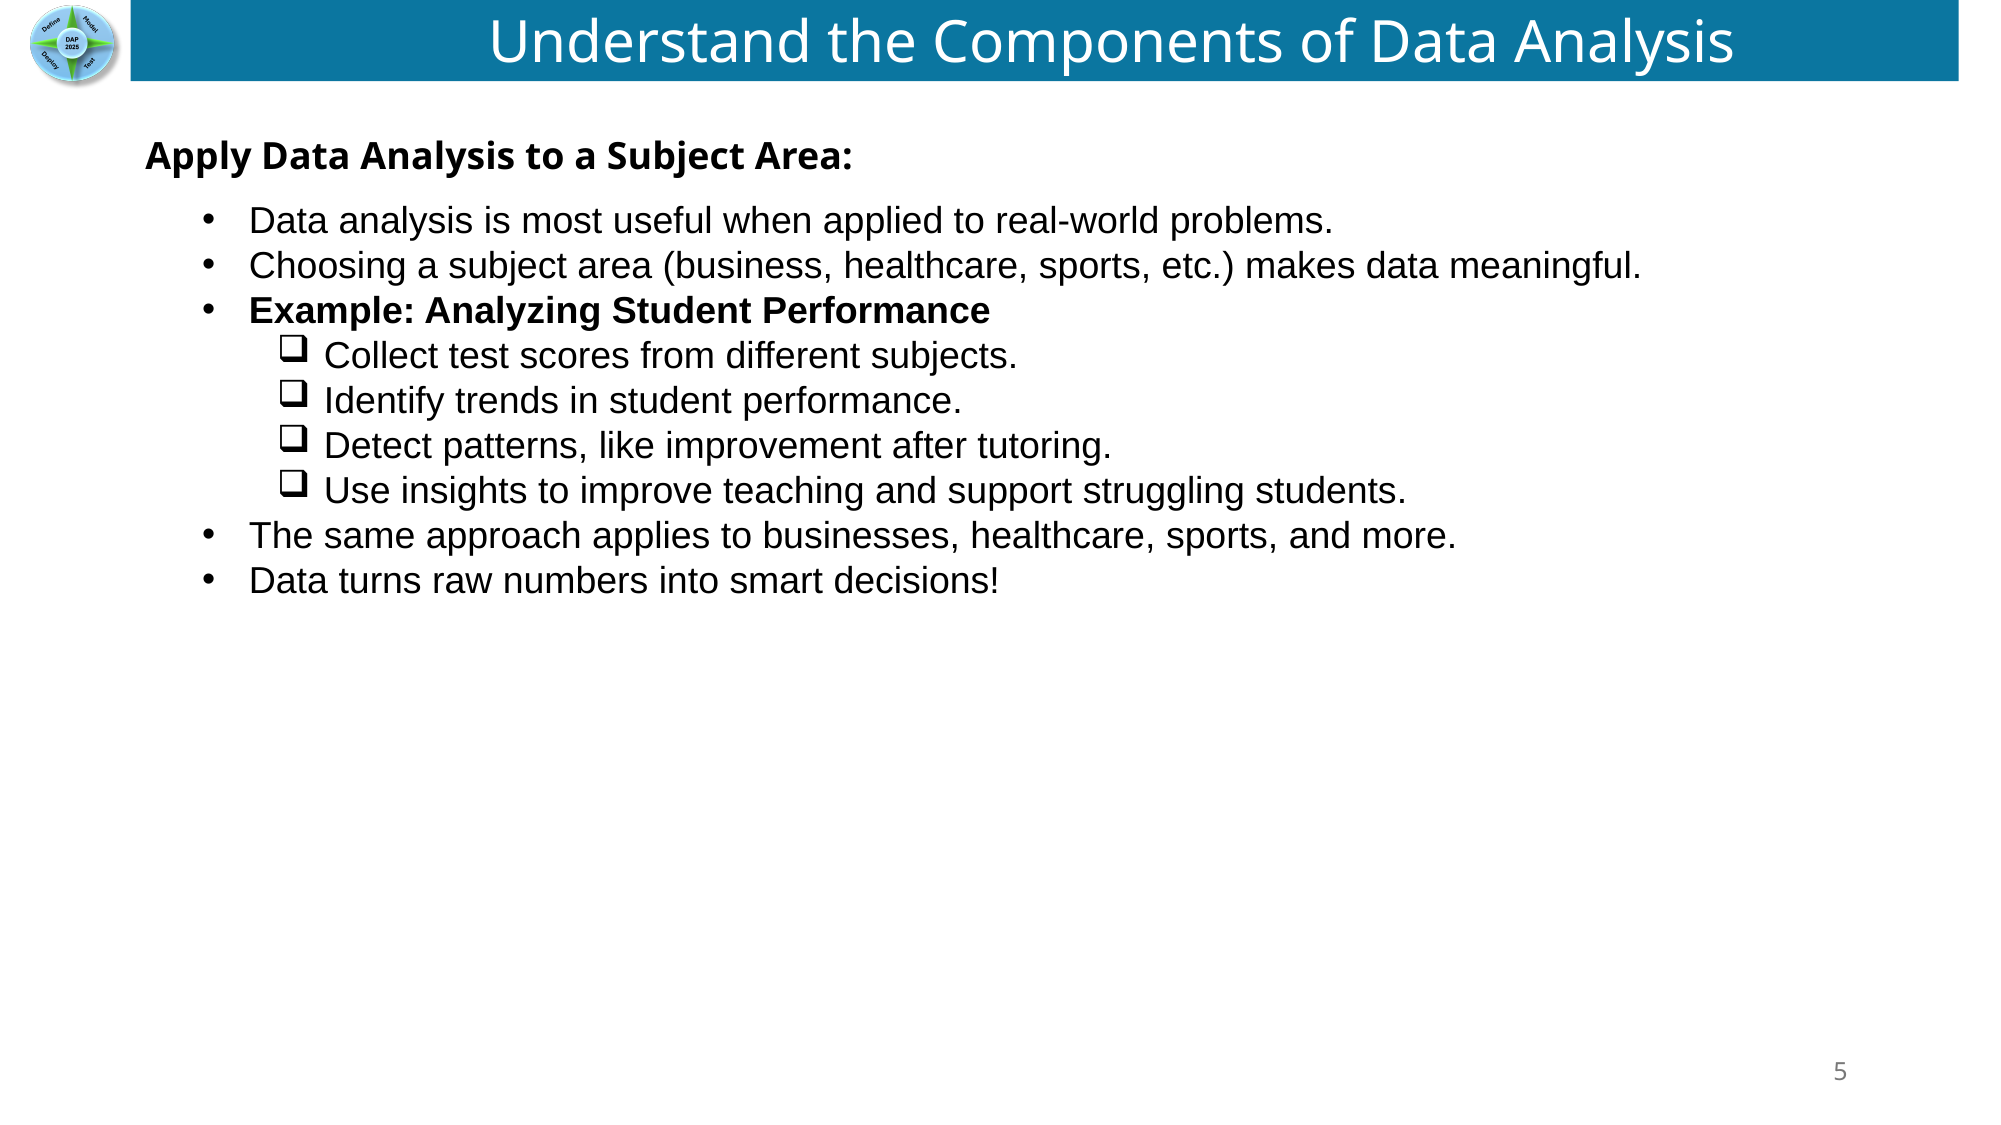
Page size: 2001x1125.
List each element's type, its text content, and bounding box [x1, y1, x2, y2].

slide_number 5 [1412, 1042, 1863, 1103]
text_box Understand the Components of Data Analysis [130, 0, 1959, 82]
text_box Apply Data Analysis to a Subject Area: [130, 124, 1131, 230]
text_box Data analysis is most useful when applied to real-world problems. Choosing a subject area (business, healthcare, sports, etc.) makes data meaningful. Example: Analyzing Student Performance Collect test scores from different subjects. Identify trends in student performance. Detect patterns, like improvement after tutoring. Use insights to improve teaching and support struggling students. The same approach applies to businesses, healthcare, sports, and more. Data turns raw numbers into smart decisions! [187, 143, 1894, 609]
picture [28, 3, 126, 93]
